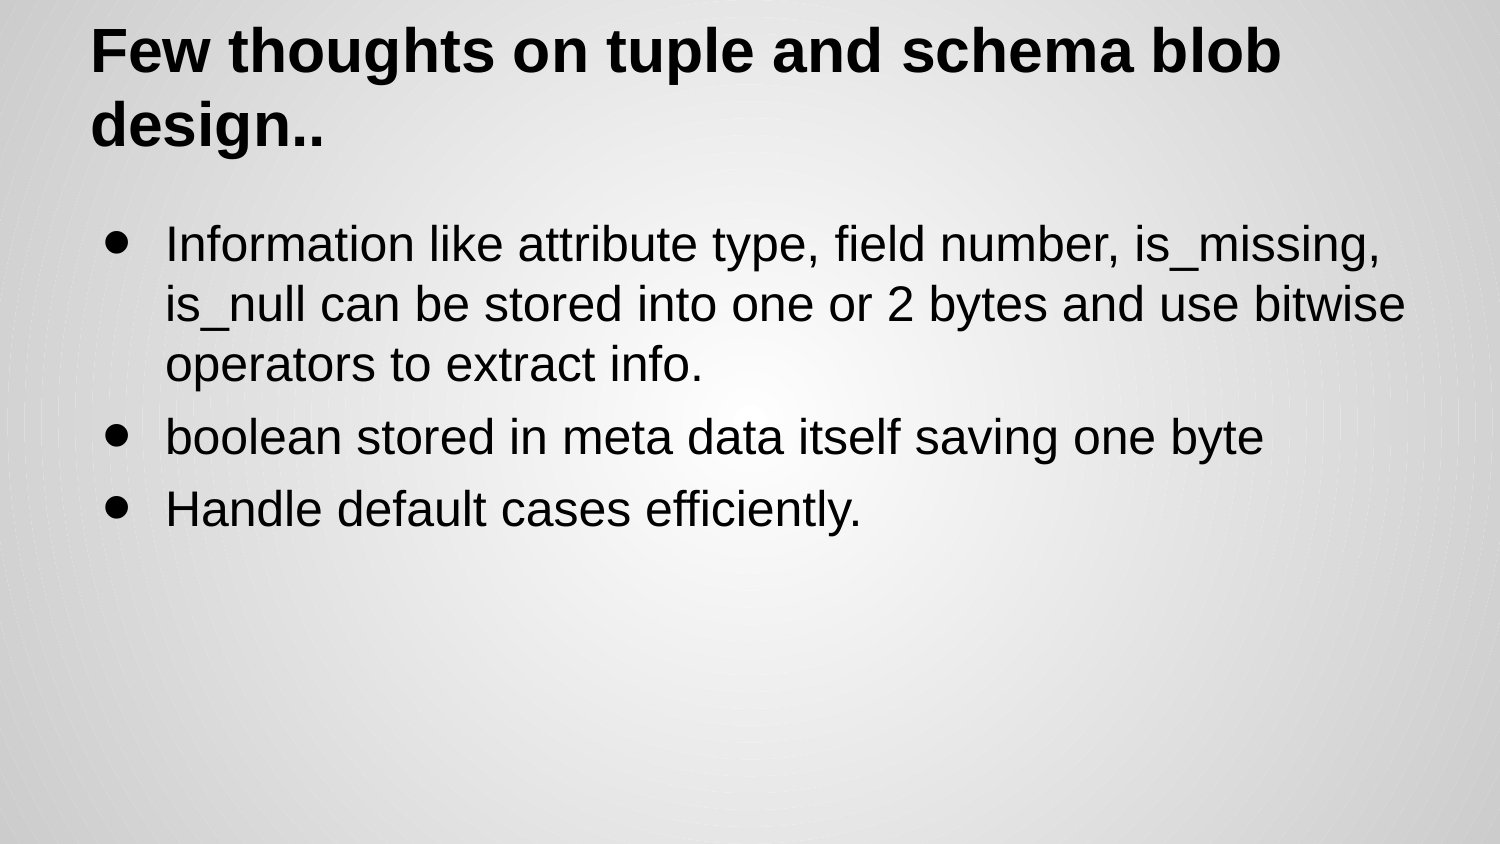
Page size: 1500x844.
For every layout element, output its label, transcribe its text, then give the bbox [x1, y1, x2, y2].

title Few thoughts on tuple and schema blob design.. [75, 33, 1425, 175]
list Information like attribute type, field number, is_missing, is_null can be stored into one or 2 bytes and use bitwise operators to extract info. boolean stored in meta data itself saving one byte Handle default cases efficiently. [75, 196, 1425, 808]
